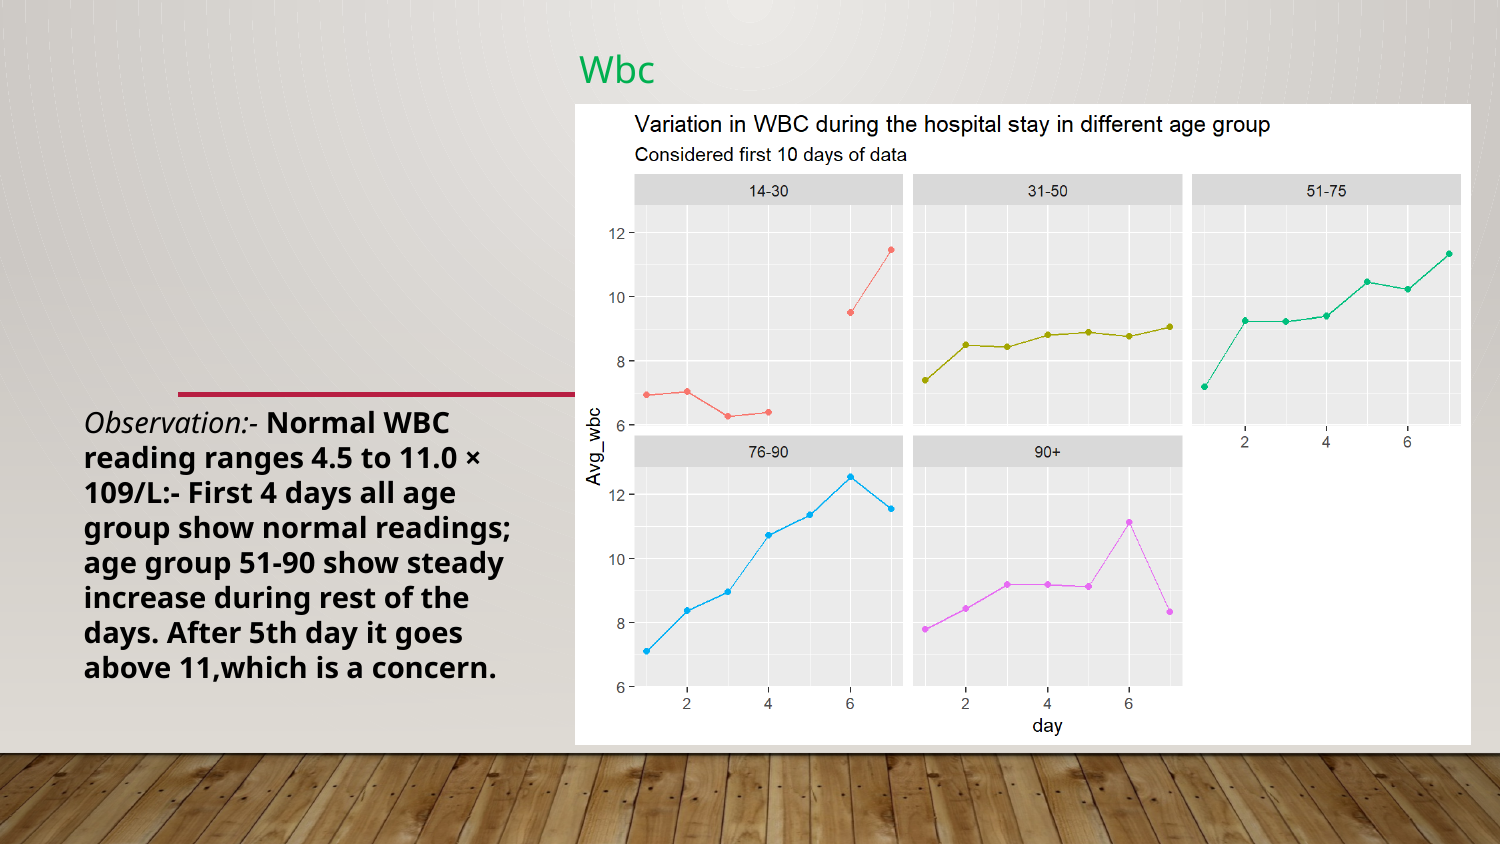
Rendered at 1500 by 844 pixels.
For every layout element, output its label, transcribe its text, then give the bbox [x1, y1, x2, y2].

list Wbc [564, 29, 1058, 71]
picture [574, 104, 1471, 745]
text_box Observation:- Normal WBC reading ranges 4.5 to 11.0 × 109/L:- First 4 days all age group show normal readings; age group 51-90 show steady increase during rest of the days. After 5th day it goes above 11,which is a concern. [68, 396, 554, 727]
picture [0, 753, 1500, 844]
